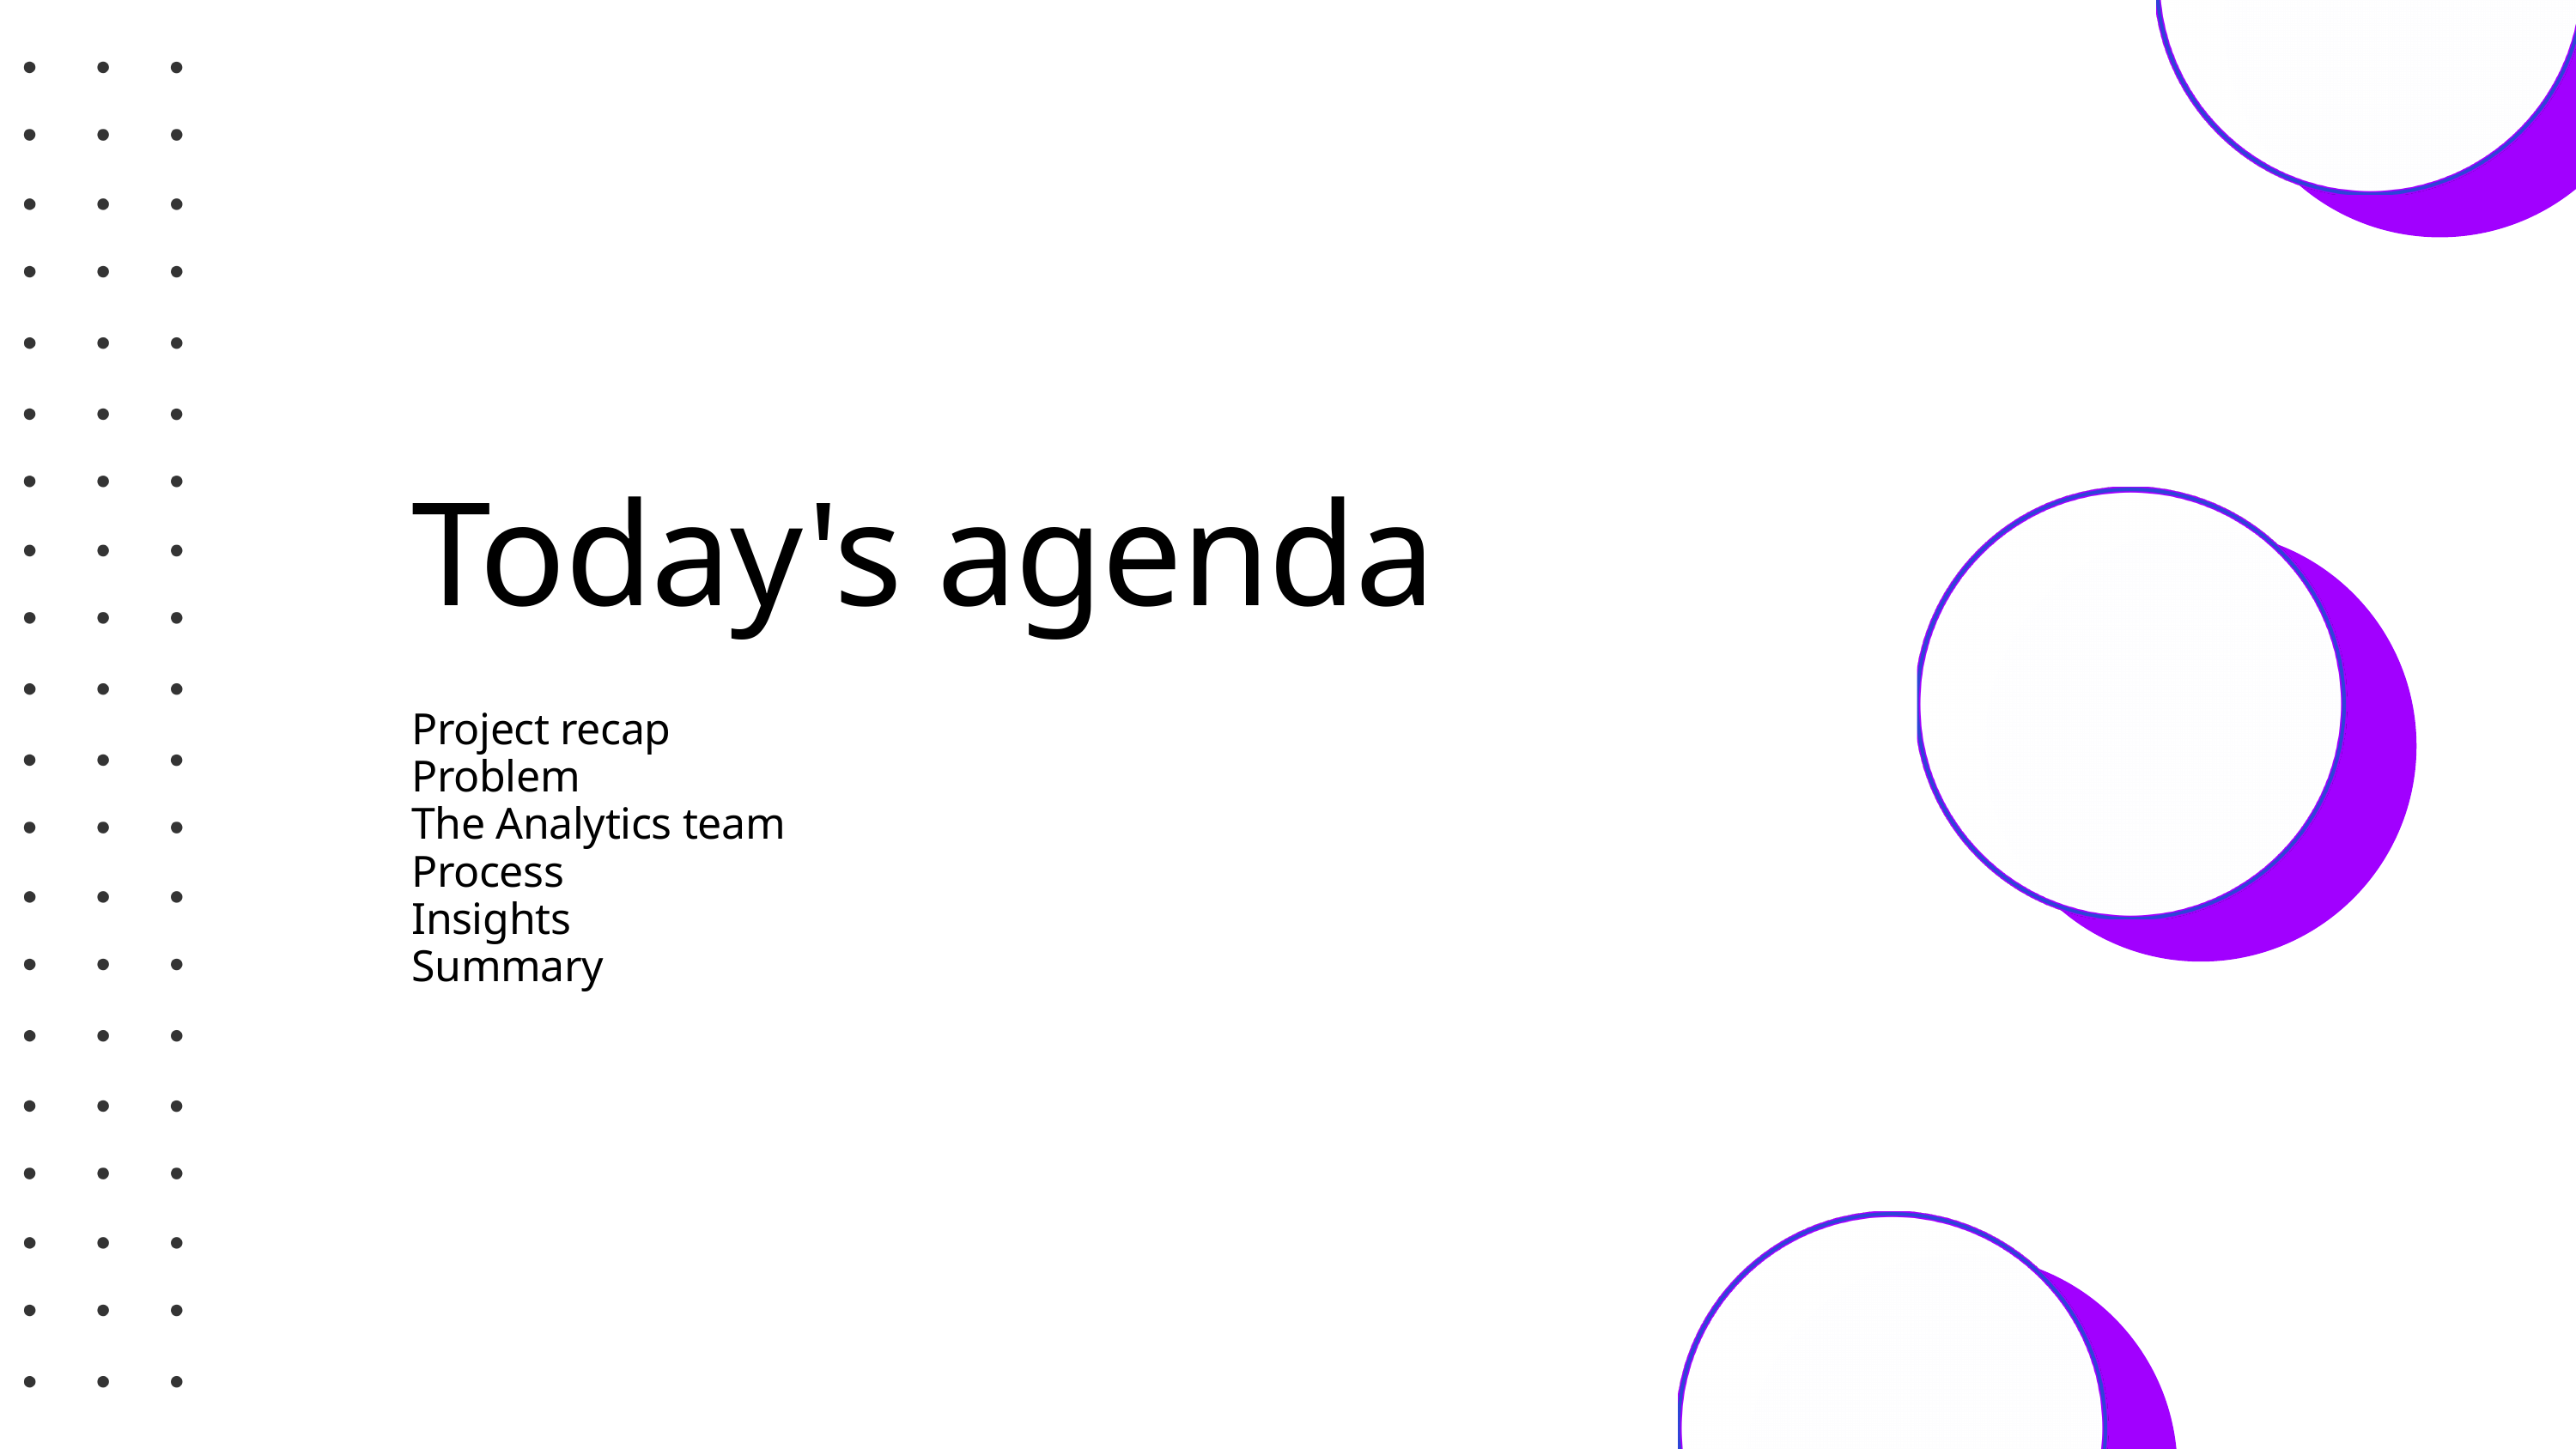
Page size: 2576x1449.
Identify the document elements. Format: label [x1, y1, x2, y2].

text_box [2155, 0, 2576, 238]
text_box [1917, 487, 2417, 962]
text_box [0, 57, 187, 1392]
text_box [1677, 1210, 2178, 1449]
text_box [411, 462, 1634, 998]
